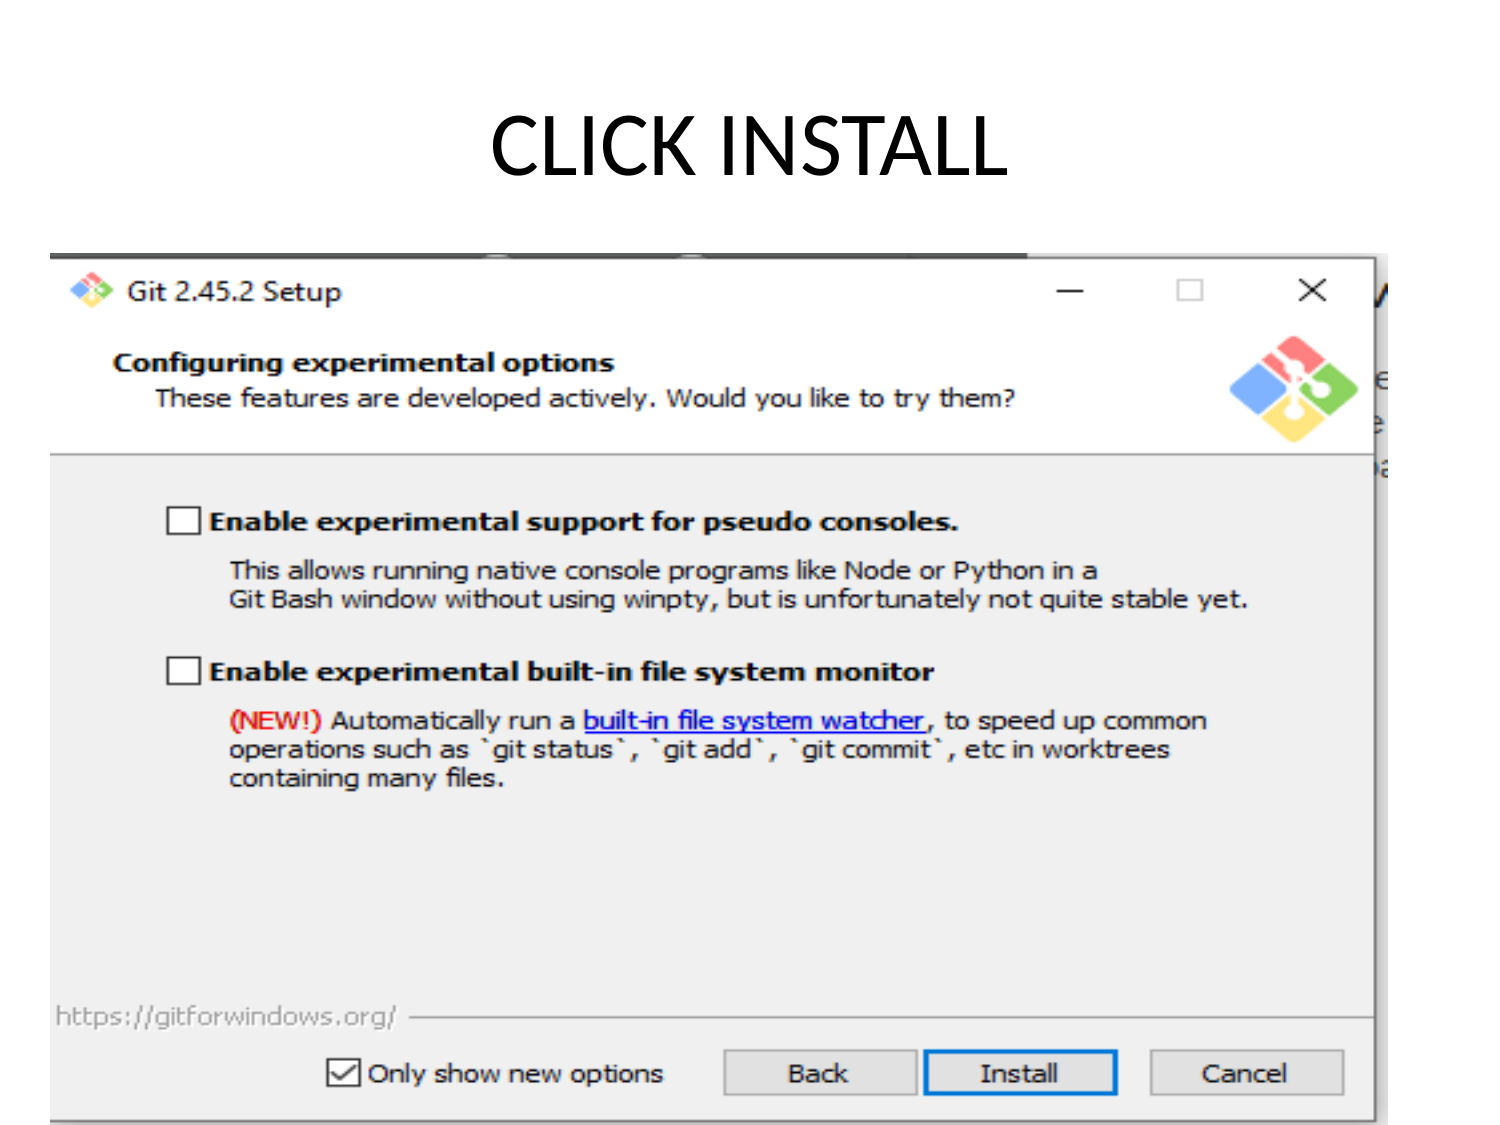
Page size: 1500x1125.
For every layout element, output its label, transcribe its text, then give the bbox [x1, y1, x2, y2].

picture [49, 253, 1388, 1125]
title CLICK INSTALL [75, 45, 1425, 233]
